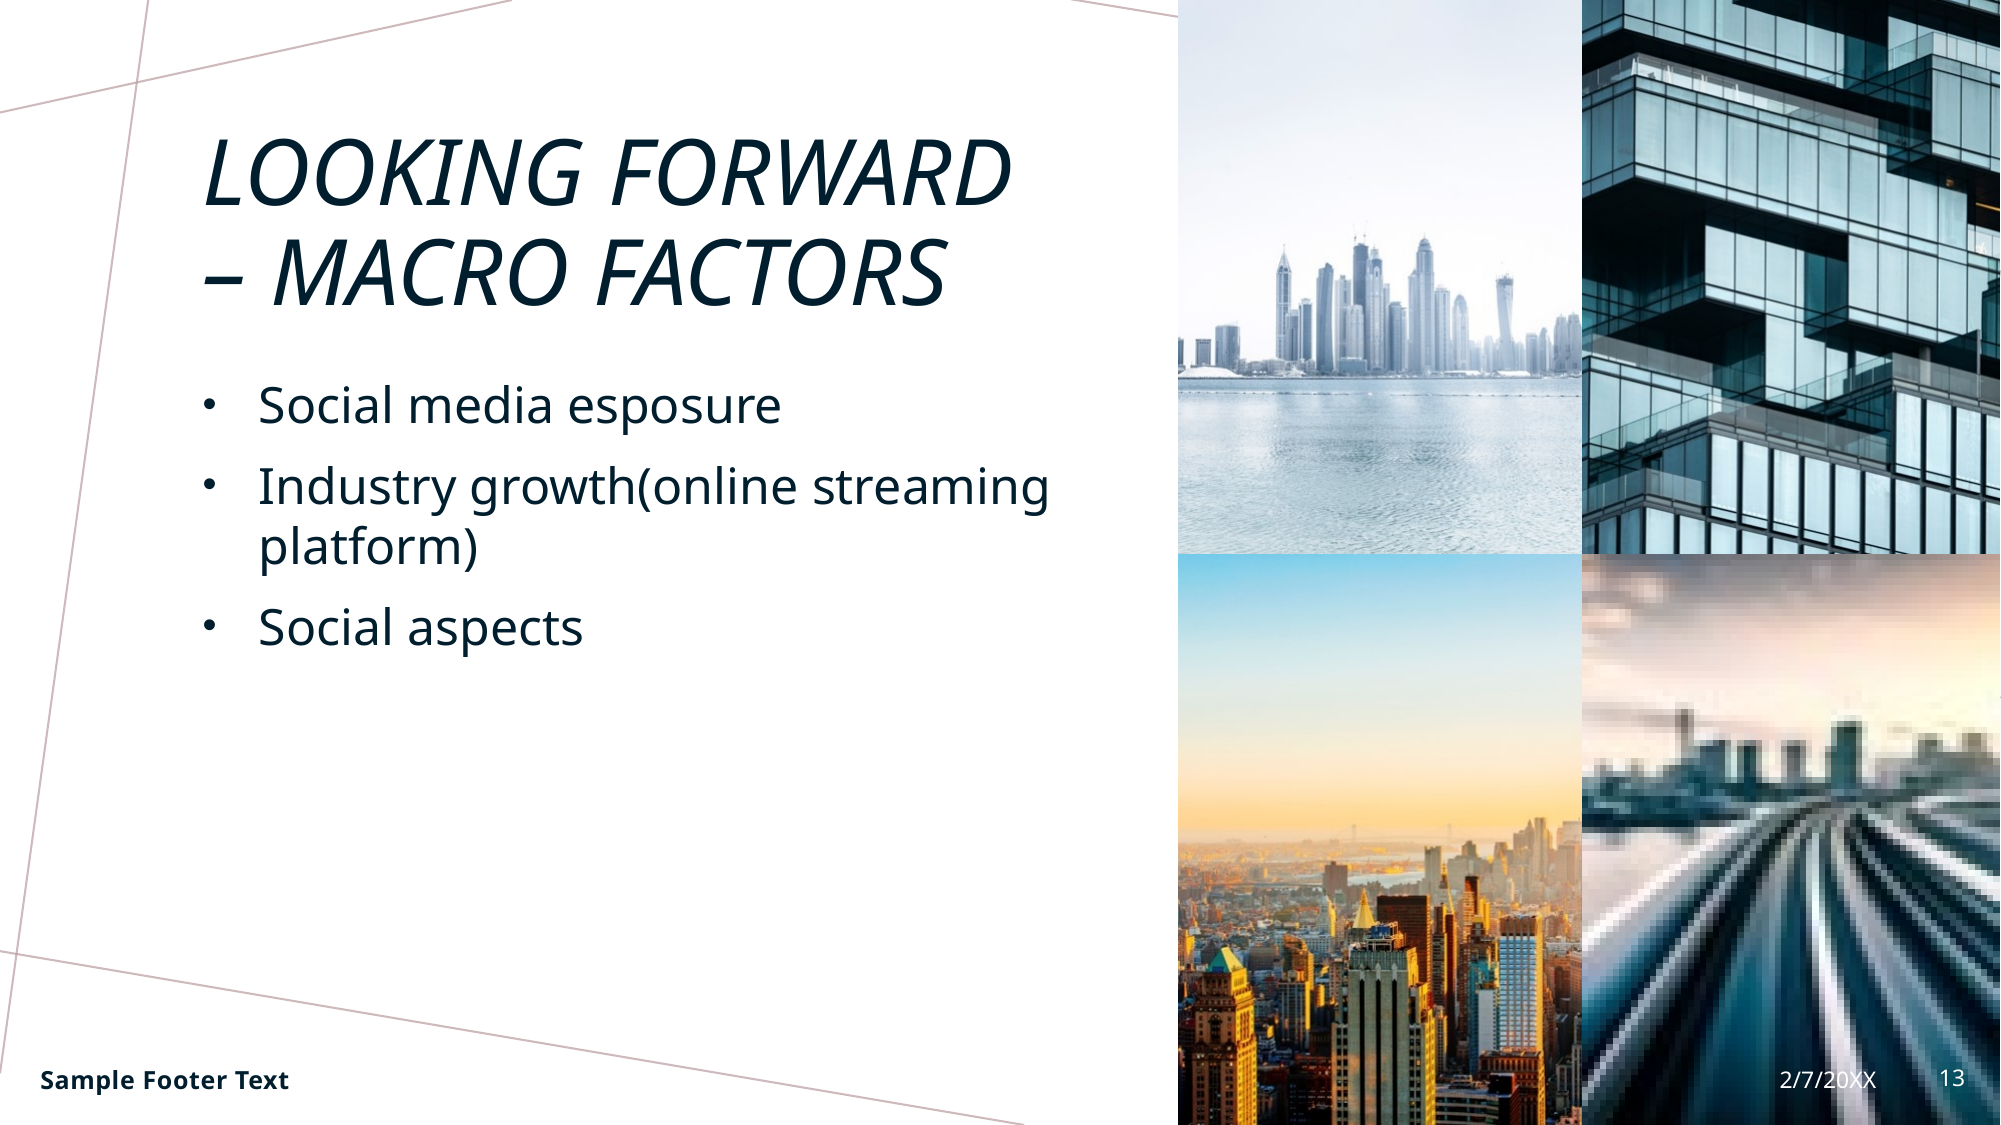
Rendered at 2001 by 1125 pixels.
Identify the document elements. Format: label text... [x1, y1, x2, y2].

picture [1178, 0, 2000, 1125]
footer Sample Footer Text [25, 1049, 764, 1110]
list Social media esposure Industry growth(online streaming platform) Social aspects [187, 365, 1090, 993]
title Looking forward – Macro factors [187, 87, 1090, 365]
